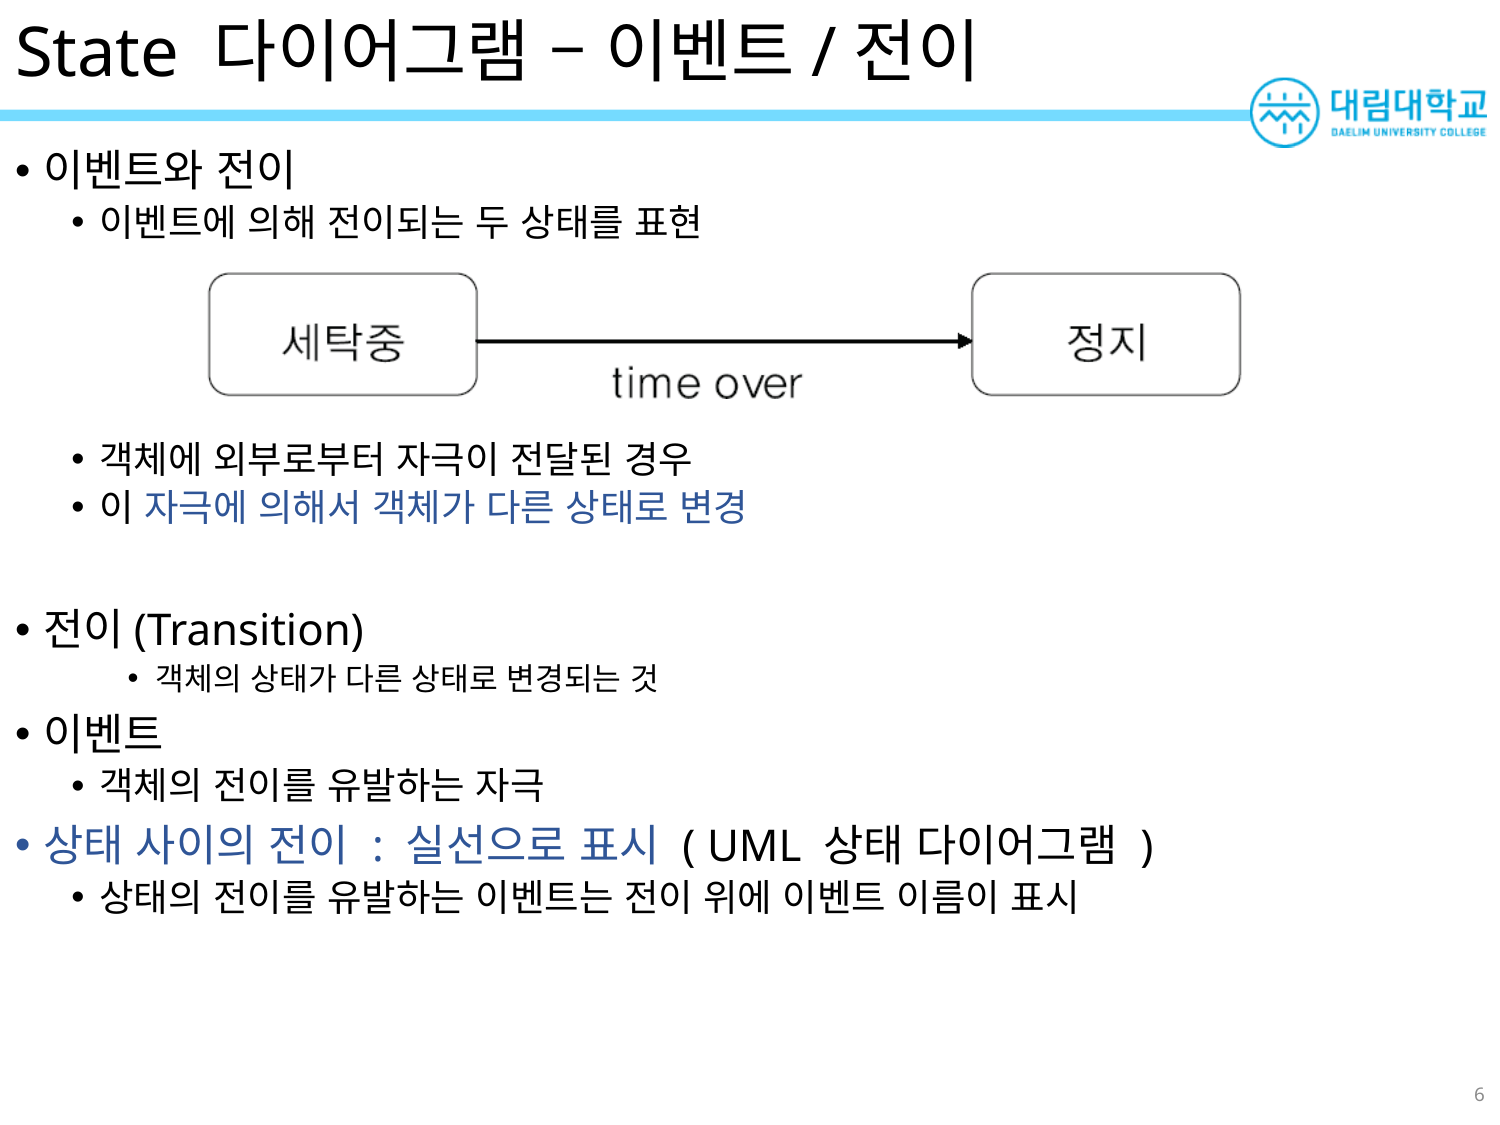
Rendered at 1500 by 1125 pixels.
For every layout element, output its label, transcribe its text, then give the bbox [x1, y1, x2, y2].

list 이벤트와 전이 이벤트에 의해 전이되는 두 상태를 표현 객체에 외부로부터 자극이 전달된 경우 이 자극에 의해서 객체가 다른 상태로 변경 전이(Transition) 객체의 상태가 다른 상태로 변경되는 것 이벤트 객체의 전이를 유발하는 자극 상태 사이의 전이 : 실선으로 표시 ( UML 상태 다이어그램 ) 상태의 전이를 유발하는 이벤트는 전이 위에 이벤트 이름이 표시 [0, 141, 1500, 1070]
picture [1250, 108, 1487, 141]
picture [1476, 108, 1487, 115]
picture [204, 271, 1244, 399]
slide_number 6 [1162, 1065, 1500, 1125]
title State 다이어그램 – 이벤트/전이 [0, 0, 1500, 108]
